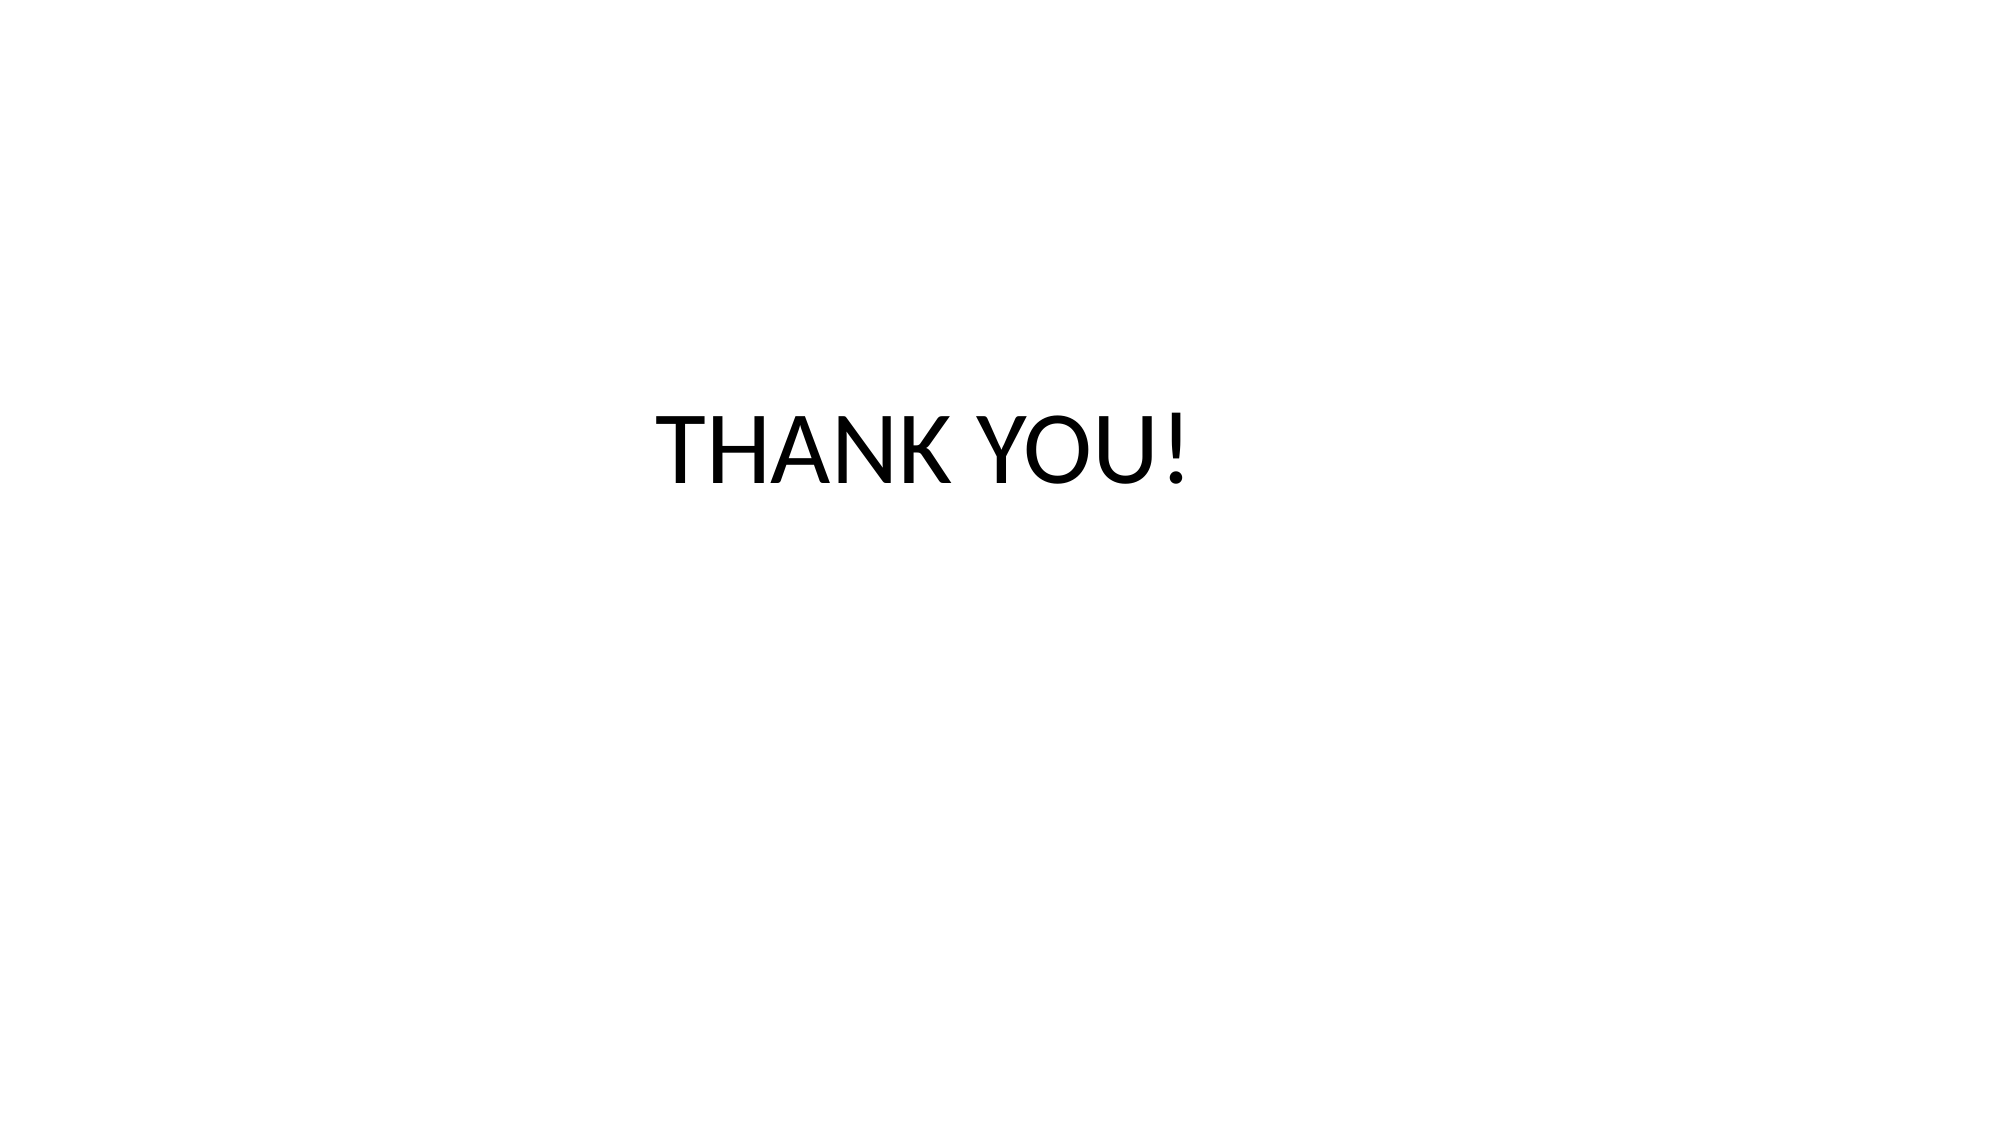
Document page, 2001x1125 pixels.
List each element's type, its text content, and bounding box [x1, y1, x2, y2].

list THANK YOU! [640, 386, 2000, 1100]
